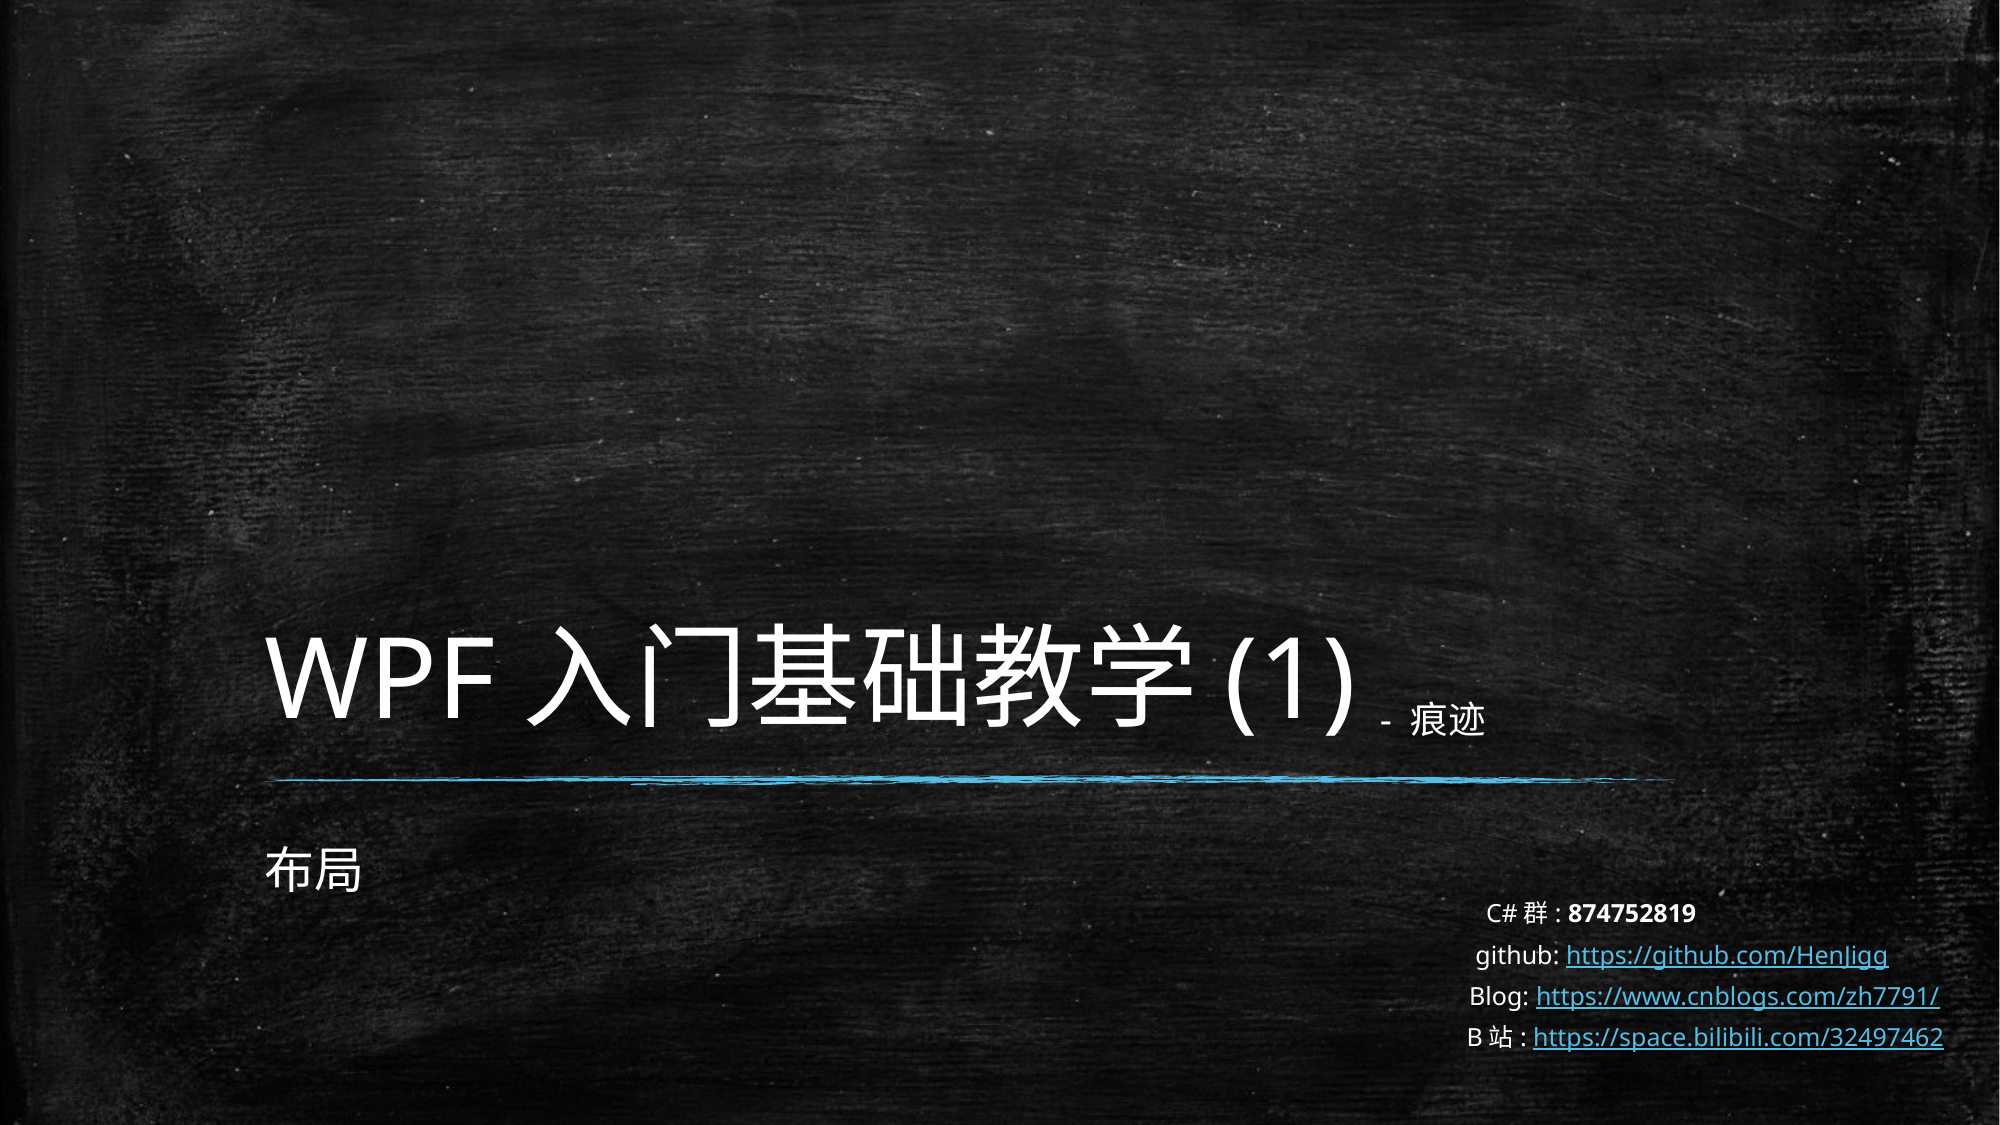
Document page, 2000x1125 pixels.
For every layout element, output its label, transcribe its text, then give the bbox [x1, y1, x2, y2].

title WPF入门基础教学(1) [249, 312, 1750, 750]
text_box Blog: https://www.cnblogs.com/zh7791/ [1454, 973, 1955, 1014]
text_box - 痕迹 [1365, 693, 1501, 750]
text_box C#群: 874752819 [1471, 893, 1712, 932]
text_box github: https://github.com/HenJigg [1460, 932, 1904, 978]
text_box B站: https://space.bilibili.com/32497462 [1451, 1014, 1960, 1060]
subtitle 布局 [249, 837, 1750, 1013]
